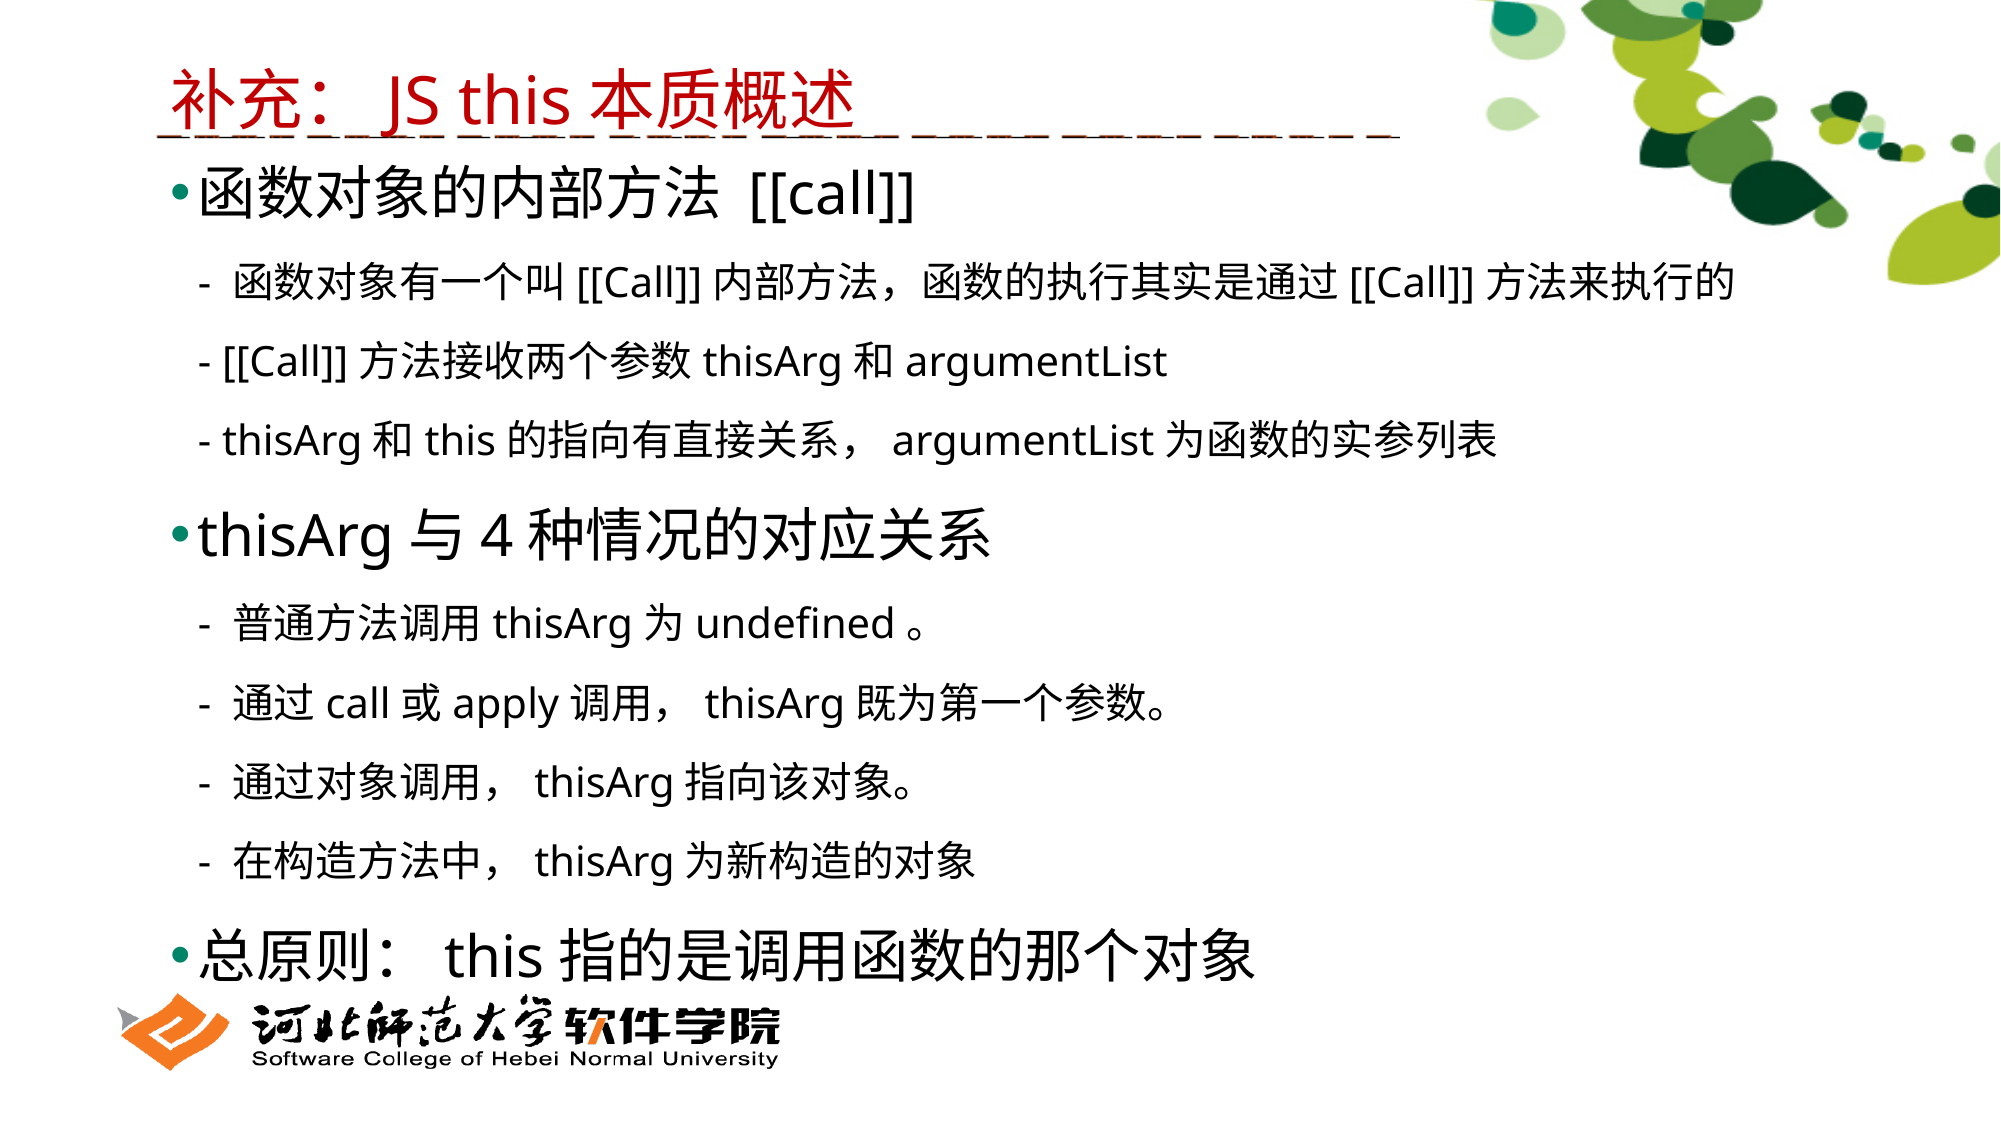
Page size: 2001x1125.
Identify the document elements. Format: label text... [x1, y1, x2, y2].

list 函数对象的内部方法 [[call]] - 函数对象有一个叫[[Call]]内部方法，函数的执行其实是通过[[Call]]方法来执行的 - [[Call]]方法接收两个参数thisArg和argumentList - thisArg和this的指向有直接关系，argumentList为函数的实参列表 thisArg与4种情况的对应关系 - 普通方法调用thisArg为undefined。 - 通过call或apply调用，thisArg既为第一个参数。 - 通过对象调用，thisArg指向该对象。 - 在构造方法中，thisArg为新构造的对象 总原则：this指的是调用函数的那个对象 [155, 139, 1787, 995]
list 补充：JS this本质概述 [155, 50, 1500, 131]
picture [0, 0, 2001, 1125]
